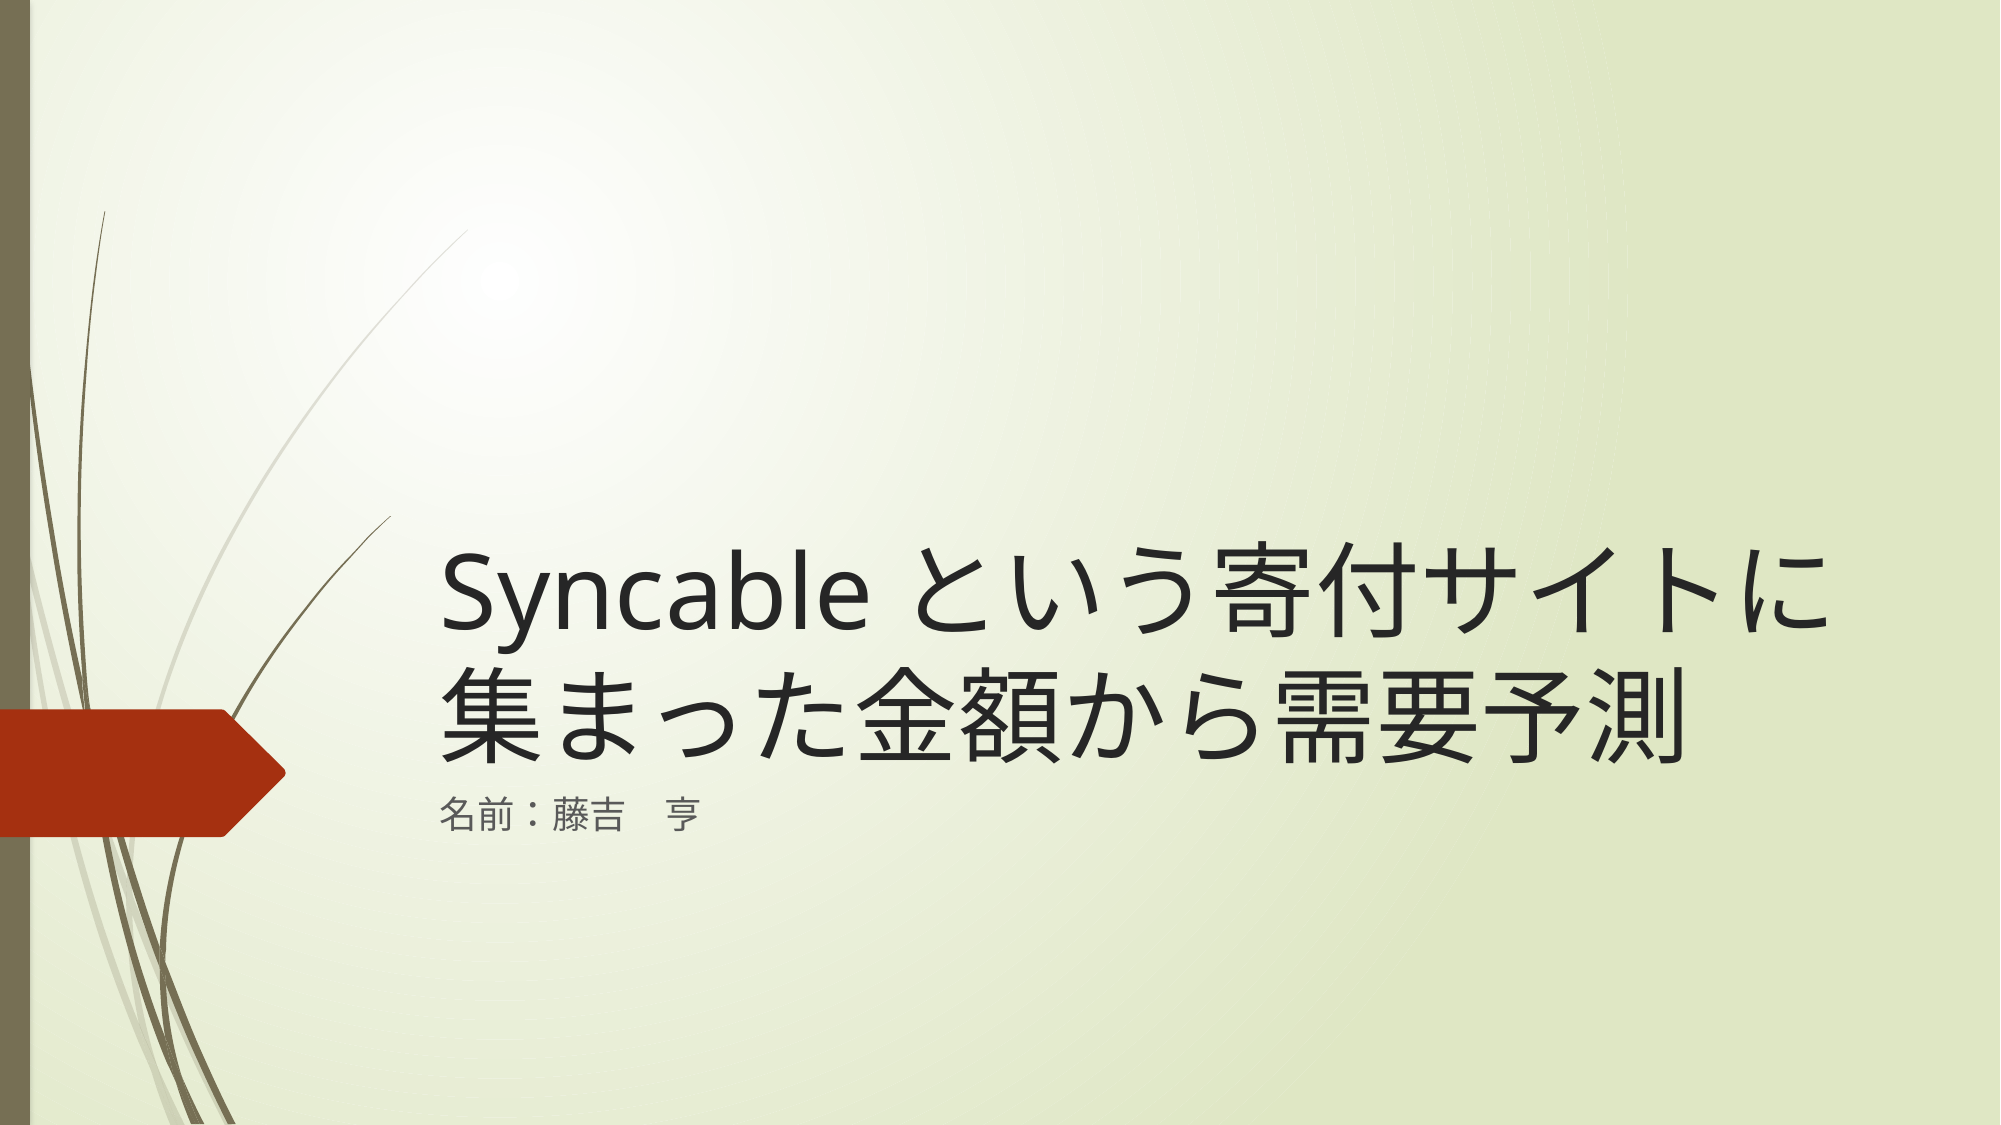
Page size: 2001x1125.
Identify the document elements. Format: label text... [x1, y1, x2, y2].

title Syncableという寄付サイトに集まった金額から需要予測 [424, 412, 1888, 783]
subtitle 名前：藤吉 亨 [424, 783, 1888, 969]
